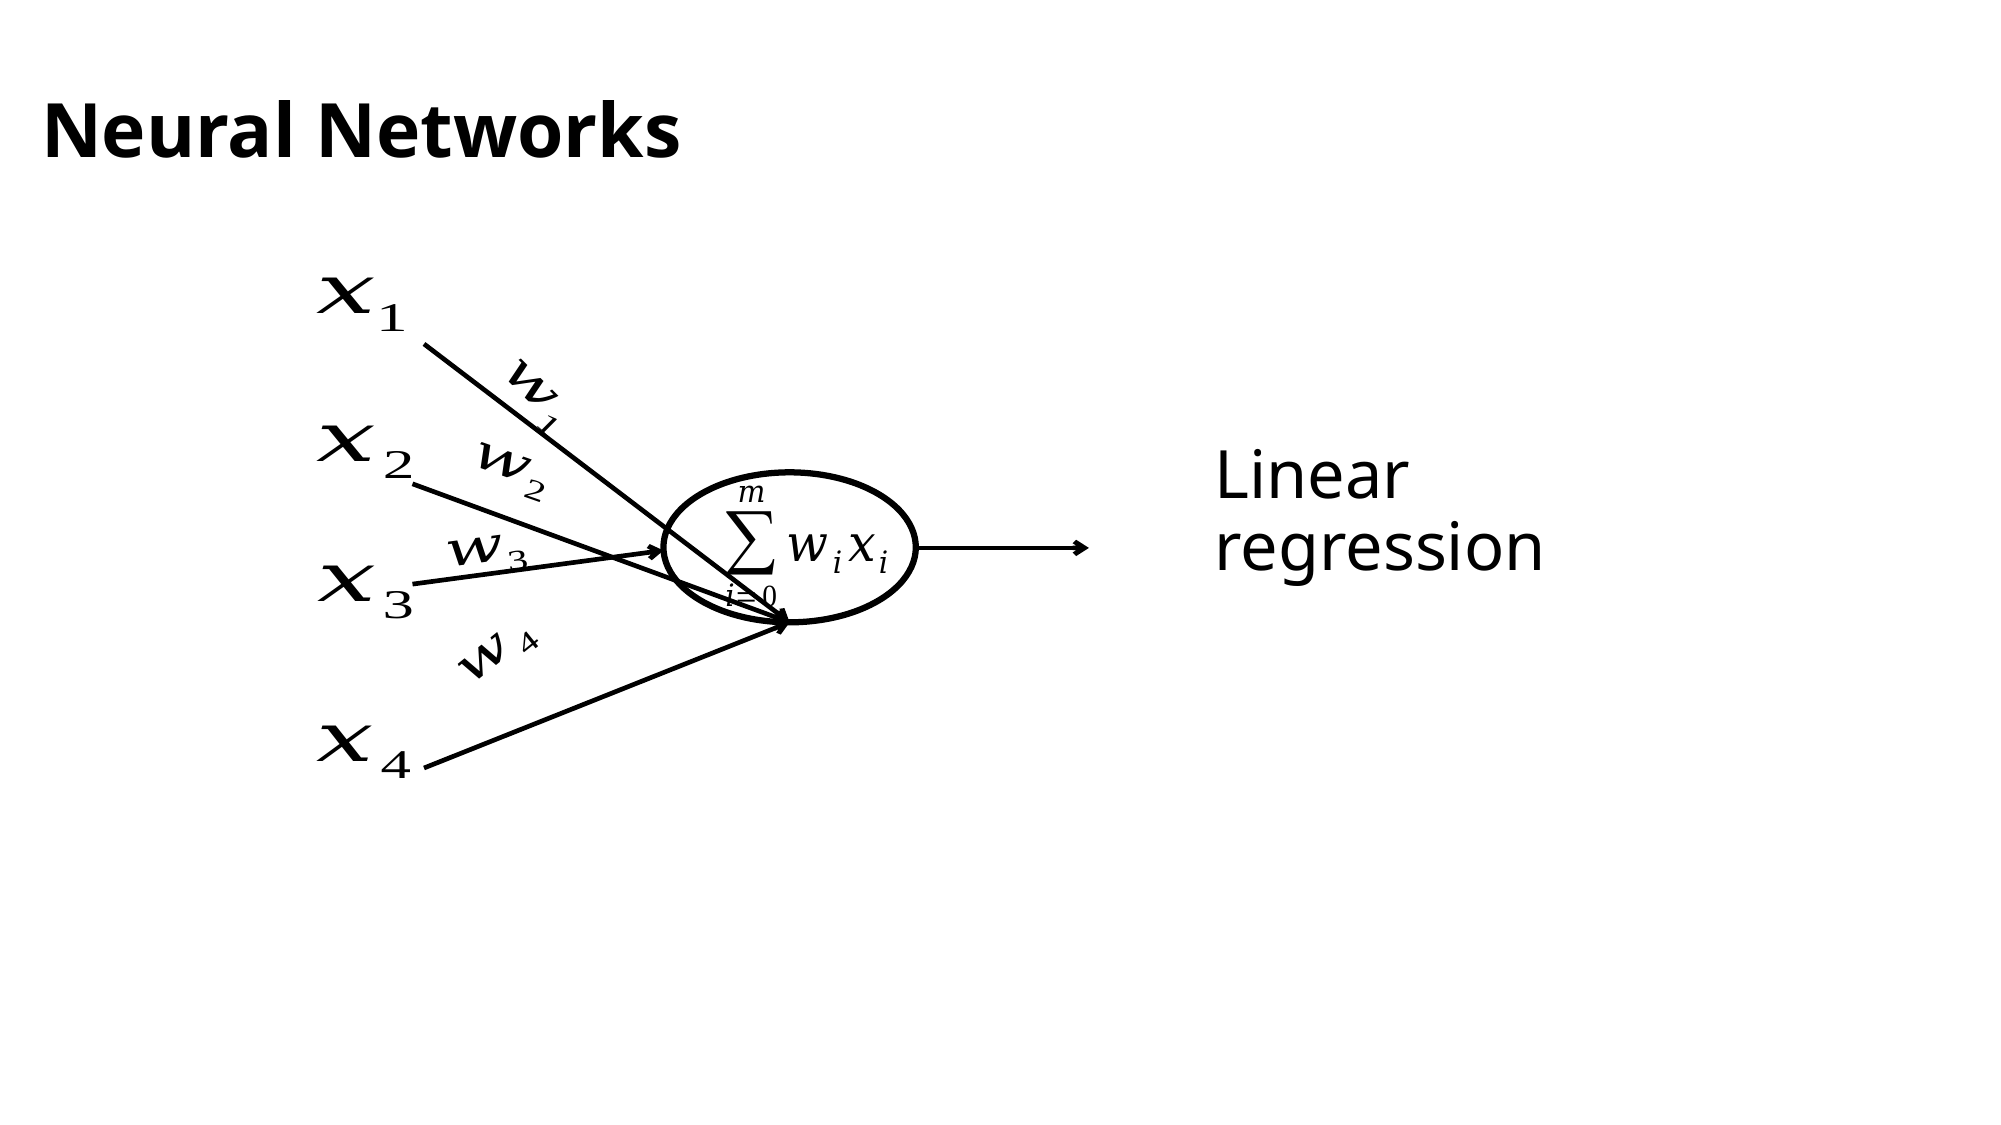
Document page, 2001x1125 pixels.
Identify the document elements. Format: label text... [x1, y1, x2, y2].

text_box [412, 550, 423, 585]
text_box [412, 483, 664, 548]
text_box [664, 532, 770, 612]
text_box Linear regression [1199, 508, 1744, 593]
text_box [667, 471, 917, 624]
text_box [423, 547, 664, 769]
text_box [423, 343, 664, 483]
title Neural Networks [26, 31, 1937, 182]
